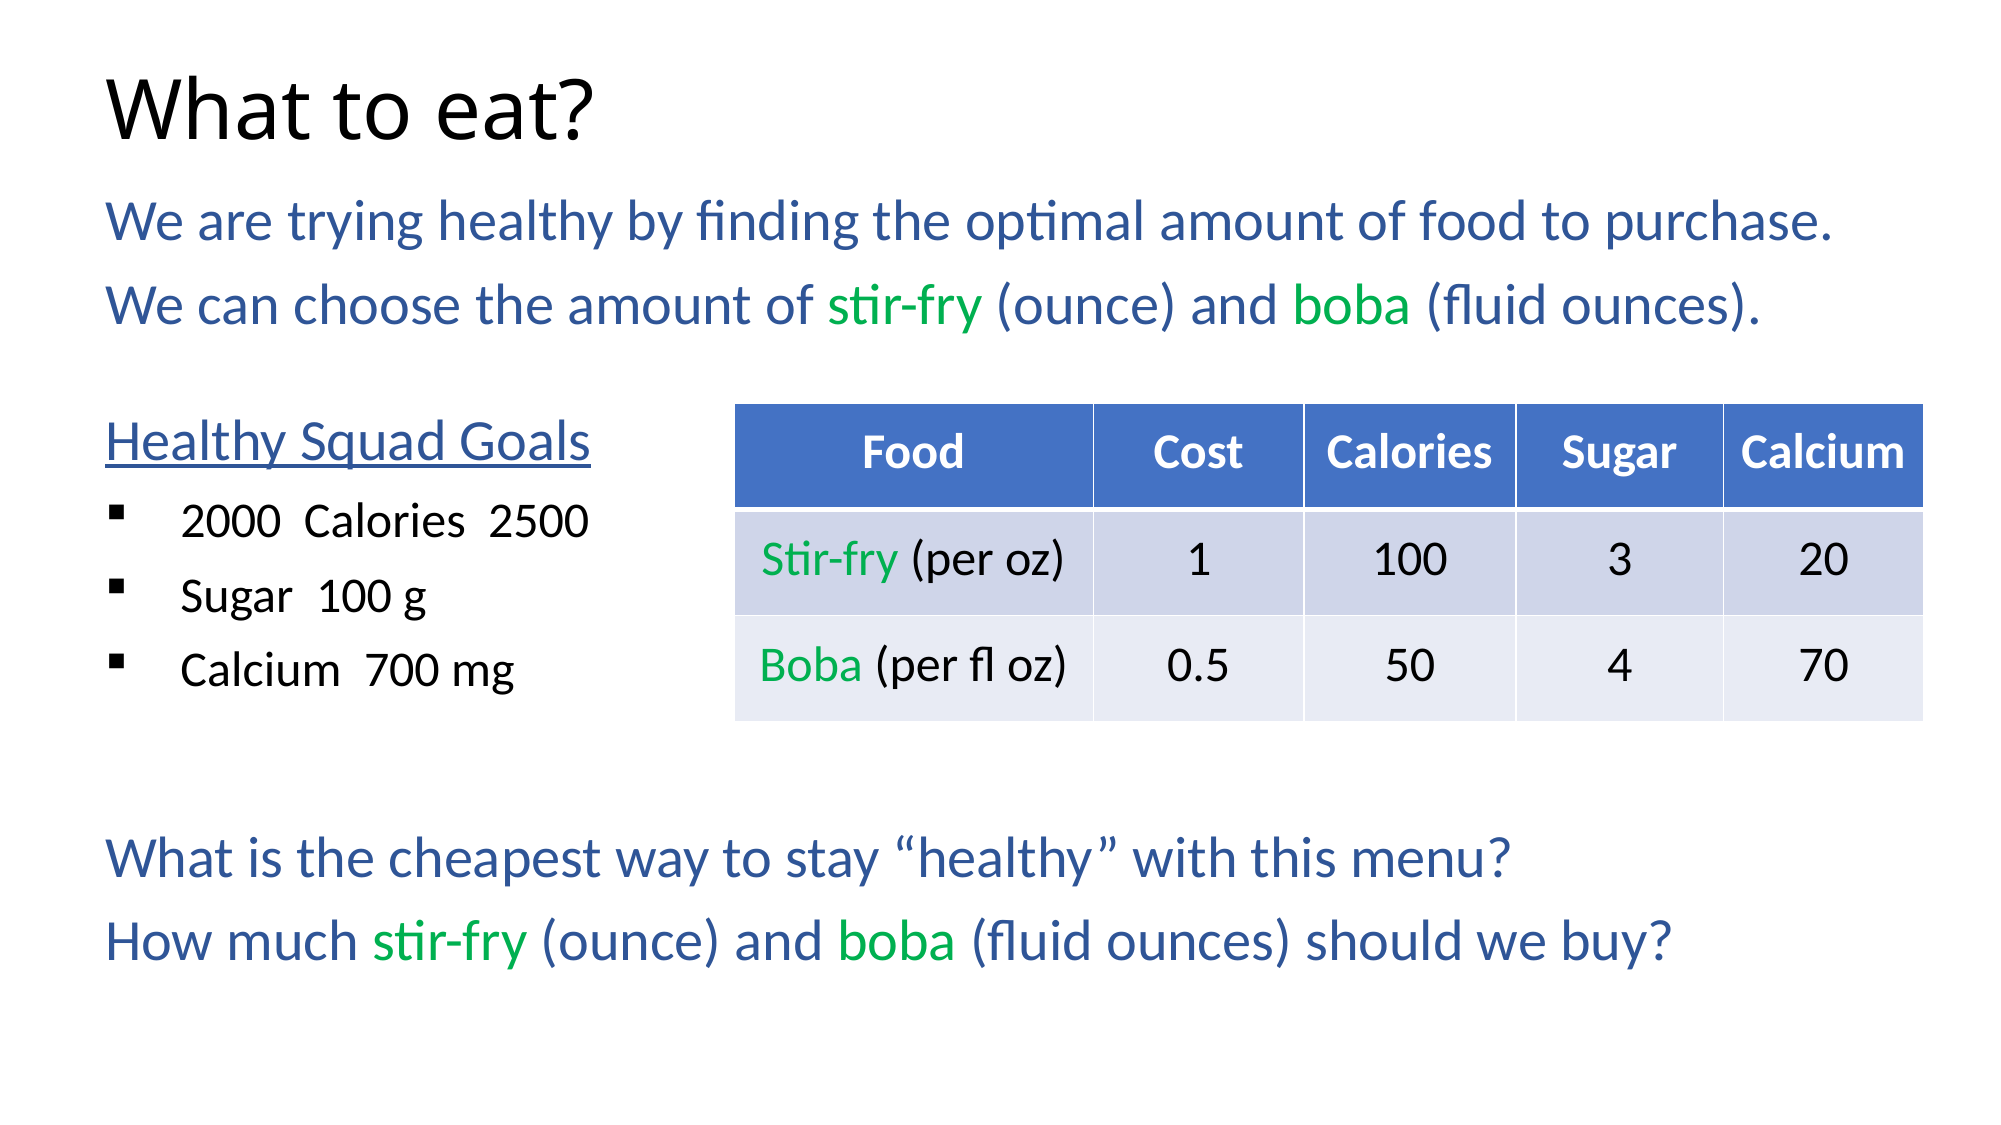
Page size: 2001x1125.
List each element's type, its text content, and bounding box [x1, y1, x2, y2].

table_cell 0.5 [1094, 616, 1303, 721]
table_cell 1 [1094, 512, 1303, 615]
table_cell 50 [1305, 616, 1515, 721]
table_cell Boba (per fl oz) [735, 616, 1093, 721]
table_cell 100 [1305, 512, 1515, 615]
table_cell 70 [1724, 616, 1923, 721]
table_cell 20 [1724, 512, 1923, 615]
table_header Calories [1305, 404, 1515, 507]
table_header Cost [1094, 404, 1303, 507]
table_cell 3 [1517, 512, 1723, 615]
title What to eat? [90, 60, 1816, 164]
table_header Calcium [1724, 404, 1923, 507]
table_cell Stir-fry (per oz) [735, 512, 1093, 615]
table_cell 4 [1517, 616, 1723, 721]
table_header Sugar [1517, 404, 1723, 507]
table_header Food [735, 404, 1093, 507]
text_box What is the cheapest way to stay “healthy” with this menu? How much stir-fry (ounce) and boba (fluid ounces) should we buy? [90, 819, 1899, 988]
list We are trying healthy by finding the optimal amount of food to purchase. We can choose the amount of stir-fry (ounce) and boba (fluid ounces). [90, 182, 1899, 352]
